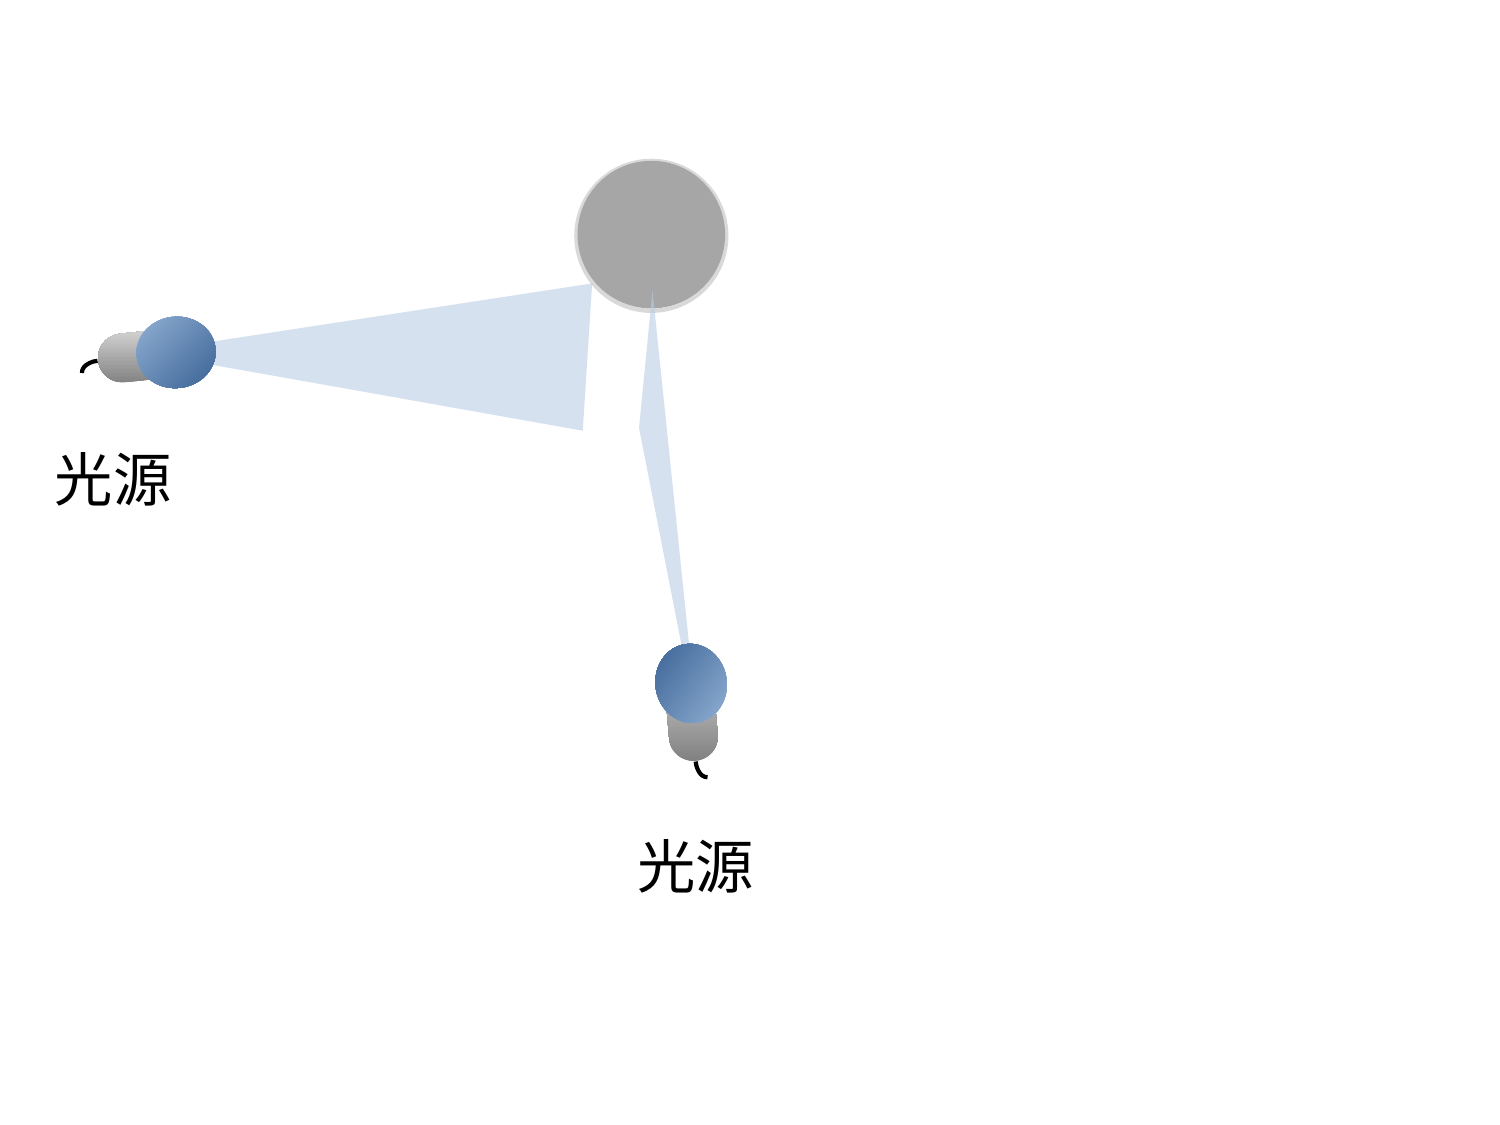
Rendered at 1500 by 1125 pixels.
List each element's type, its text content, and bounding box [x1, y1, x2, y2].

text_box 光源 [622, 822, 895, 908]
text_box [112, 287, 185, 424]
text_box 光源 [40, 435, 312, 521]
text_box [212, 284, 592, 433]
text_box [653, 641, 730, 710]
text_box [636, 320, 691, 643]
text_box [667, 656, 717, 779]
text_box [576, 160, 727, 312]
